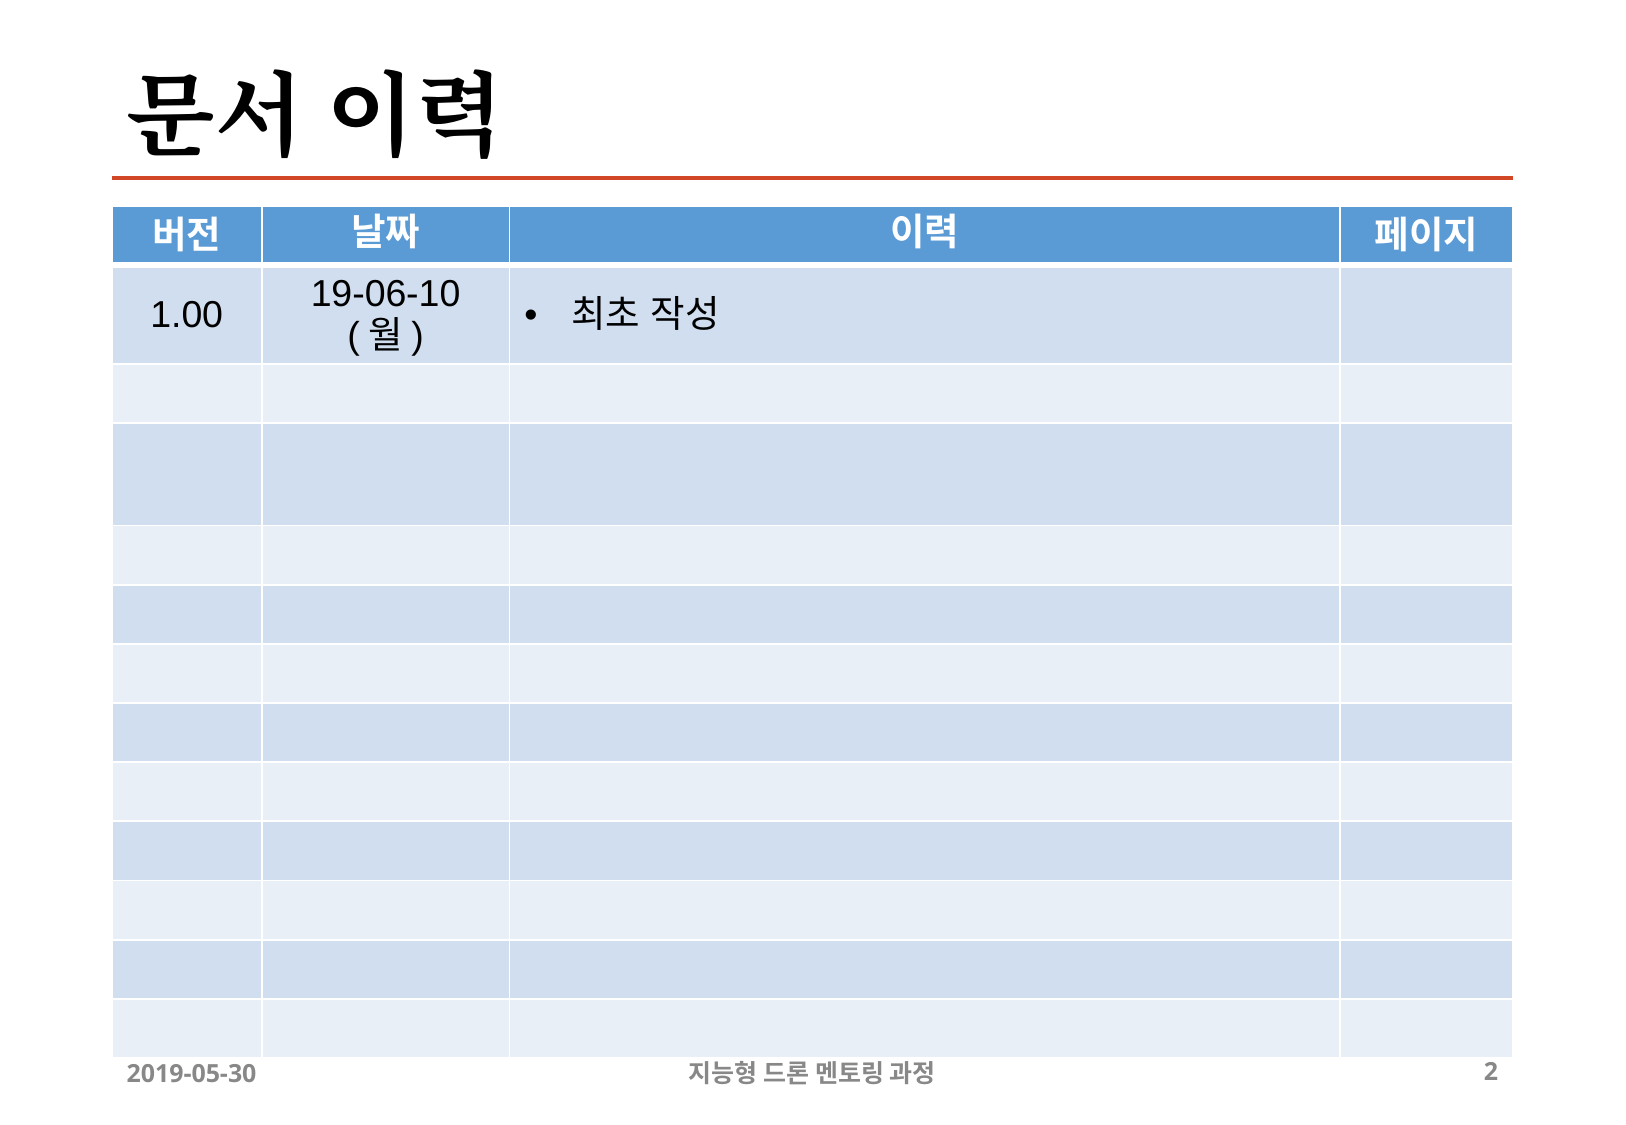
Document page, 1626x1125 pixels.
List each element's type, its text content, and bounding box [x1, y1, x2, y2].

table_cell [510, 941, 1339, 998]
table_cell [1341, 526, 1512, 584]
table_cell [1341, 1000, 1512, 1057]
table_cell [1341, 941, 1512, 998]
table_cell [1341, 704, 1512, 761]
table_cell [510, 881, 1339, 939]
table_cell [510, 822, 1339, 880]
table_cell [1341, 365, 1512, 422]
table_cell [510, 704, 1339, 761]
table_cell [510, 526, 1339, 584]
table_cell [113, 424, 261, 525]
title 문서 이력 [111, 59, 1514, 179]
table_cell [263, 822, 509, 880]
table_cell [113, 365, 261, 422]
table_cell [113, 881, 261, 939]
table_cell [1341, 822, 1512, 880]
table_cell [1341, 881, 1512, 939]
table_header 페이지 [1341, 207, 1512, 262]
table_cell [263, 763, 509, 820]
table_cell [263, 881, 509, 939]
table_cell [510, 365, 1339, 422]
table_cell [1341, 645, 1512, 702]
table_cell [263, 365, 509, 422]
table_cell [510, 763, 1339, 820]
table_cell [263, 704, 509, 761]
table_cell [263, 526, 509, 584]
table_cell [113, 704, 261, 761]
table_cell [510, 424, 1339, 525]
table_cell [263, 941, 509, 998]
table_cell [263, 586, 509, 643]
table_cell [510, 1000, 1339, 1057]
table_cell [510, 645, 1339, 702]
table_cell [1341, 586, 1512, 643]
table_header 날짜 [263, 207, 509, 262]
table_cell [113, 1000, 261, 1057]
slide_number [111, 1059, 303, 1103]
footer 지능형 드론 멘토링 과정 [538, 1059, 1087, 1103]
slide_number 2 [1433, 1059, 1514, 1103]
table_header 이력 [510, 207, 1339, 262]
table_cell [113, 941, 261, 998]
table_cell [113, 763, 261, 820]
table_cell [1341, 763, 1512, 820]
table_cell 1.00 [113, 268, 261, 363]
table_cell [113, 822, 261, 880]
table_cell [113, 586, 261, 643]
table_header 버전 [113, 207, 261, 262]
table_cell 19-06-10(월) [263, 268, 509, 363]
table_cell [510, 586, 1339, 643]
table_cell 최초 작성 [510, 268, 1339, 363]
table_cell [263, 424, 509, 525]
table_cell [113, 526, 261, 584]
table_cell [113, 645, 261, 702]
table_cell [1341, 268, 1512, 363]
table_cell [1341, 424, 1512, 525]
table_cell [263, 1000, 509, 1057]
table_cell [263, 645, 509, 702]
